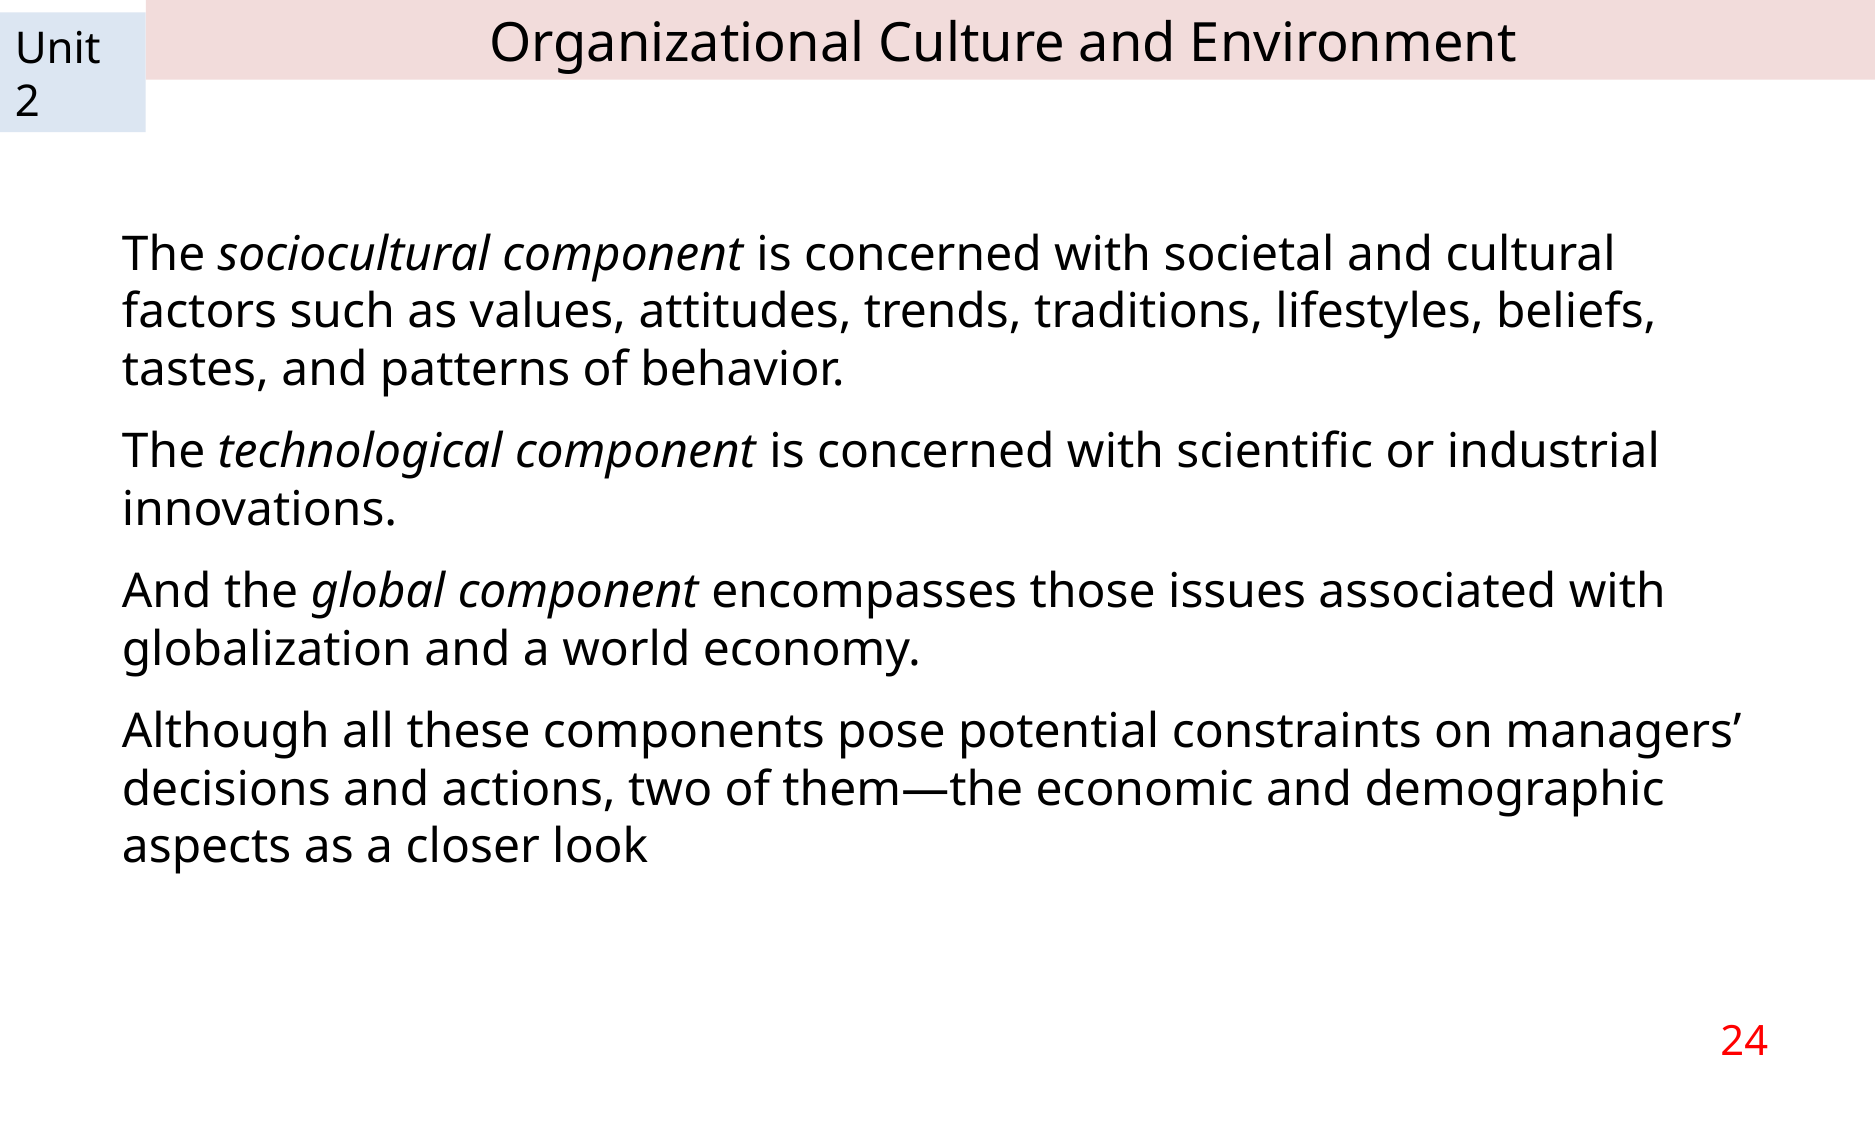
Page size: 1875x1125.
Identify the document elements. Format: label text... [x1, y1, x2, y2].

text_box Organizational Culture and Environment [145, 0, 1875, 80]
text_box Unit 2 [0, 12, 146, 133]
text_box The sociocultural component is concerned with societal and cultural factors such as values, attitudes, trends, traditions, lifestyles, beliefs, tastes, and patterns of behavior. The technological component is concerned with scientific or industrial innovations. And the global component encompasses those issues associated with globalization and a world economy. Although all these components pose potential constraints on managers’ decisions and actions, two of them—the economic and demographic aspects as a closer look [107, 215, 1768, 880]
slide_number 24 [1692, 1012, 1797, 1073]
